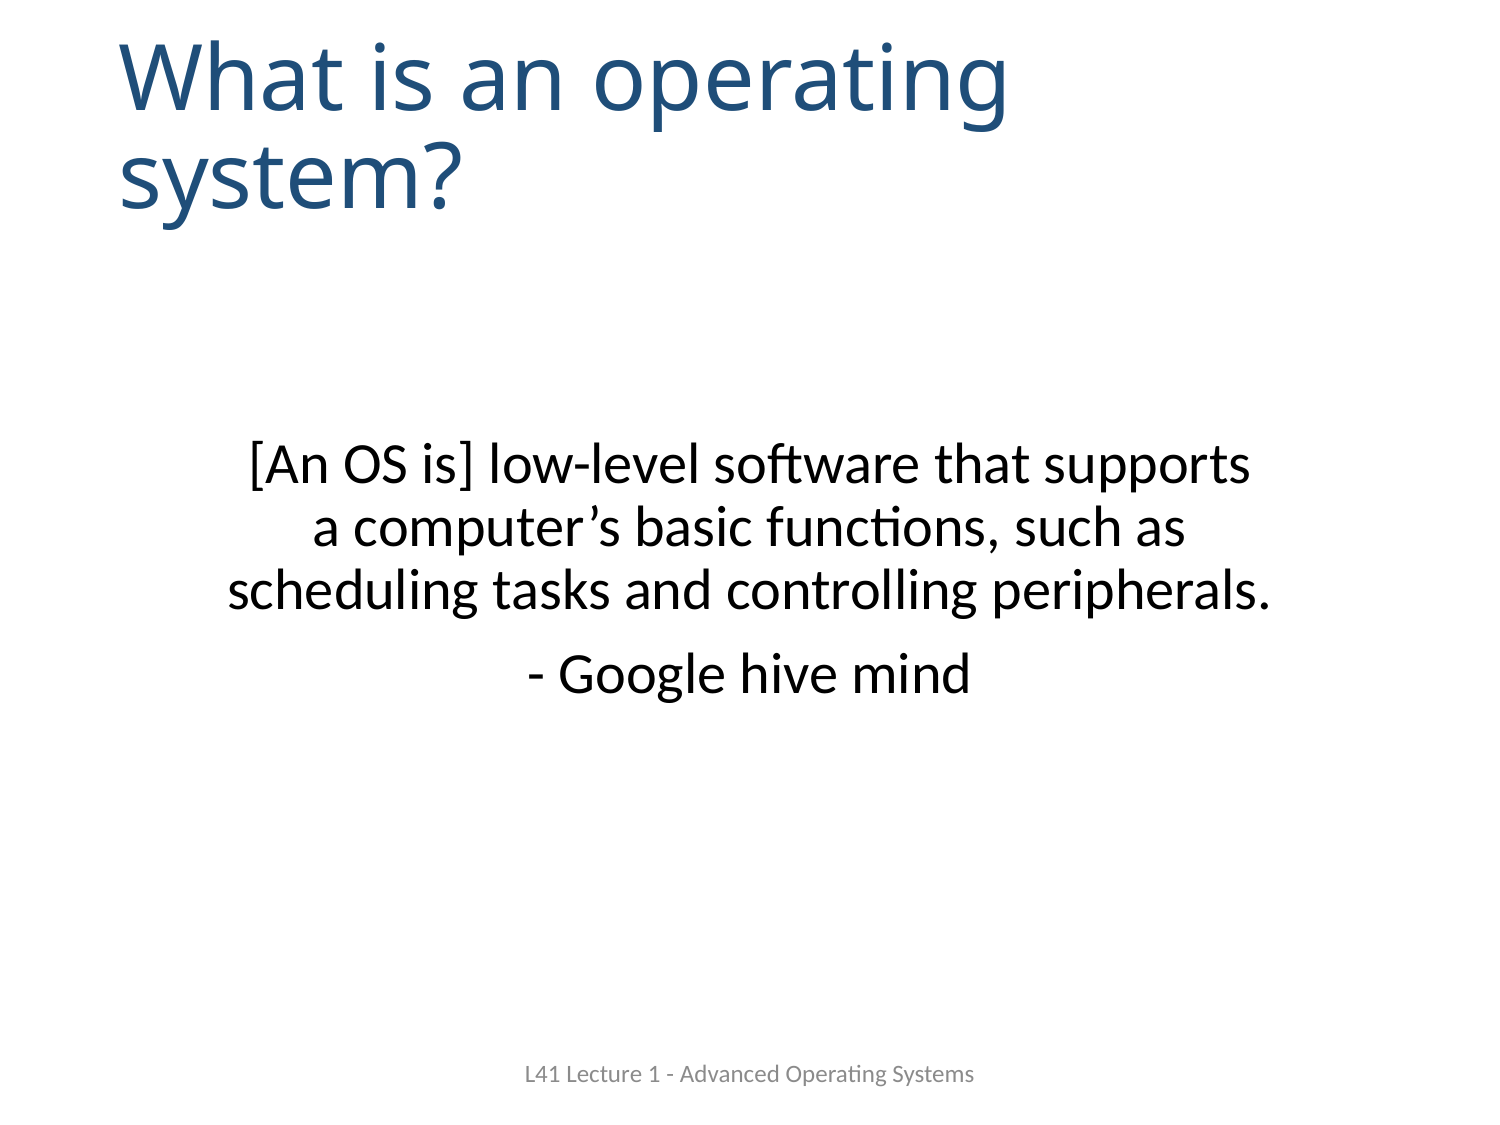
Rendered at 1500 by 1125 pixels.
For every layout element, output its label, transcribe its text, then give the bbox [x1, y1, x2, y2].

list [An OS is] low-level software that supports a computer’s basic functions, such as scheduling tasks and controlling peripherals. - Google hive mind [103, 251, 1397, 1014]
footer L41 Lecture 1 - Advanced Operating Systems [496, 1042, 1004, 1103]
title What is an operating system? [103, 38, 1397, 222]
